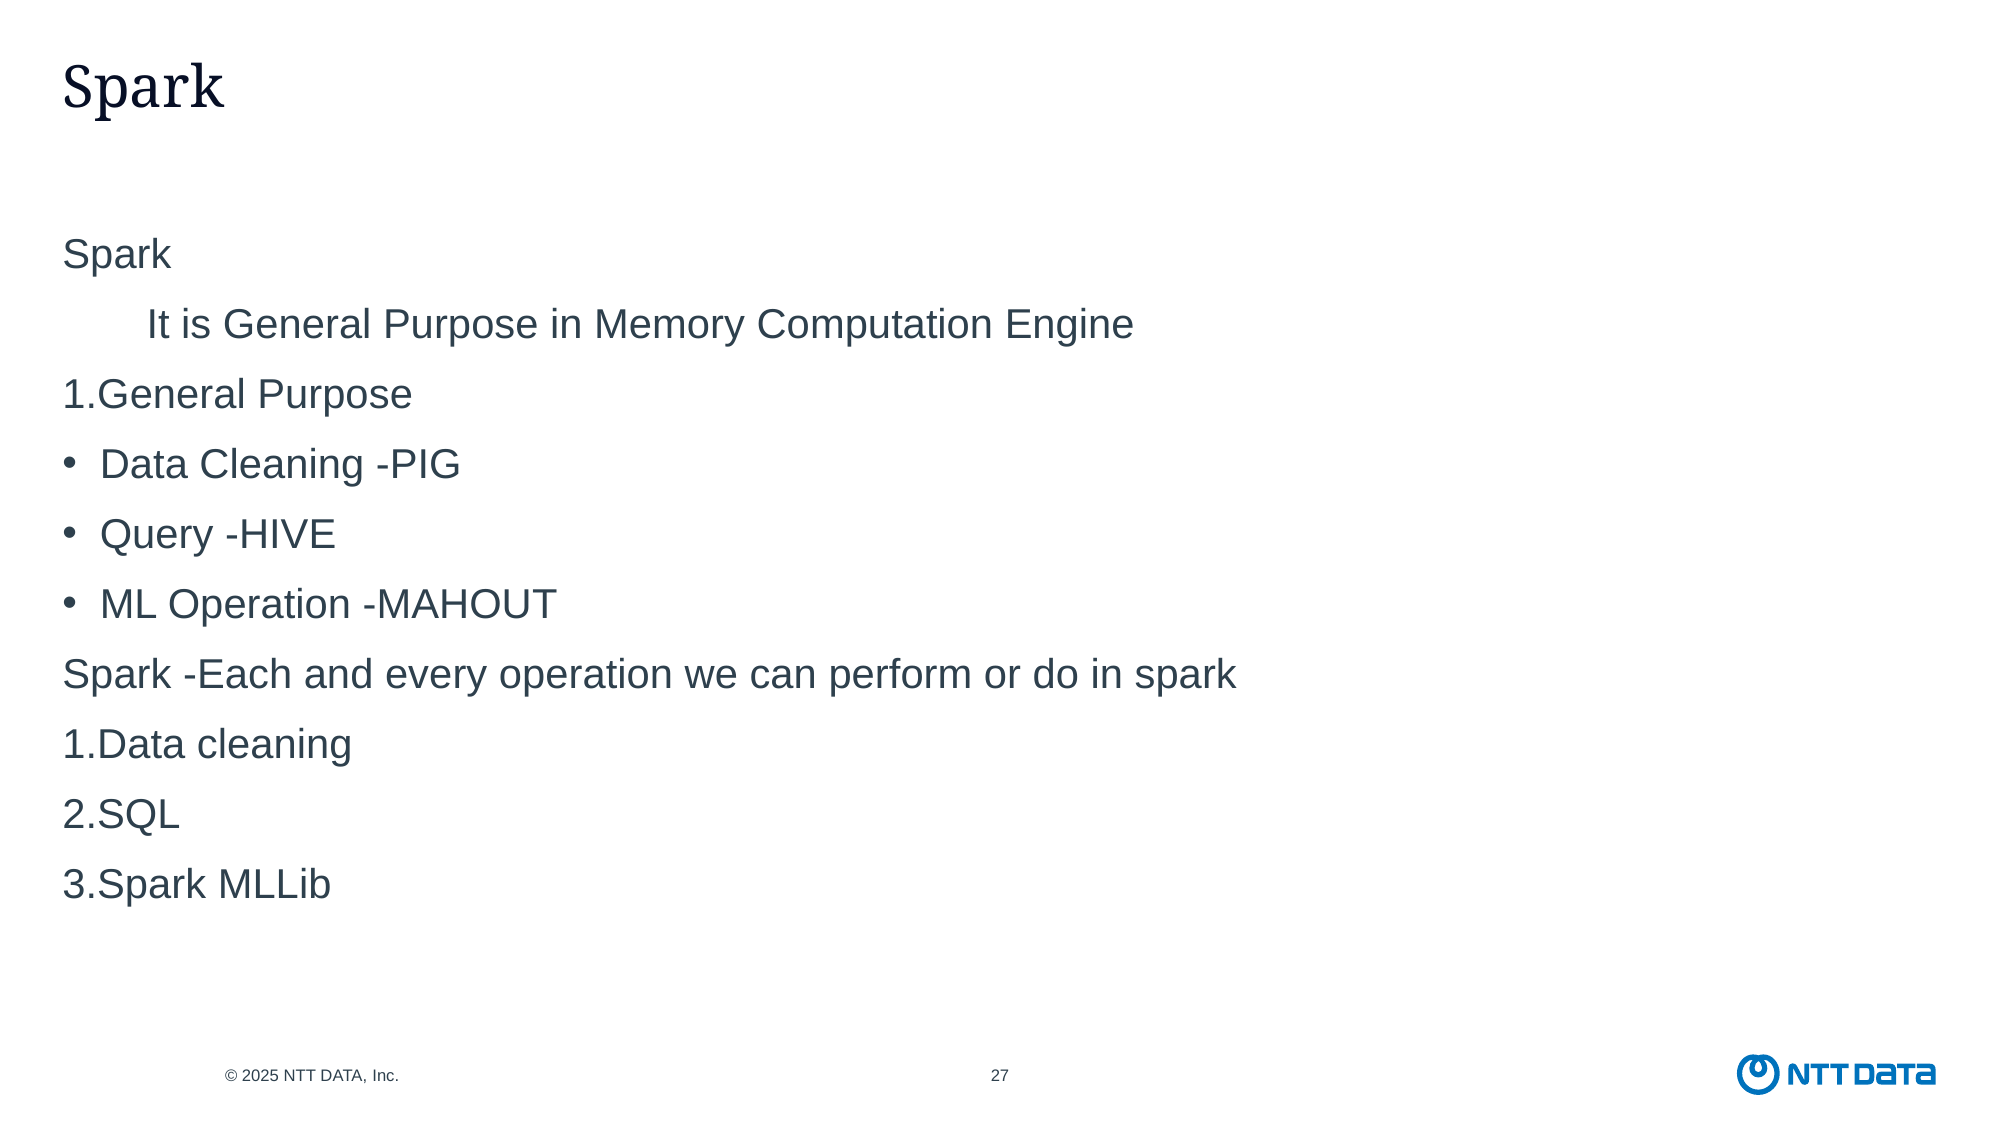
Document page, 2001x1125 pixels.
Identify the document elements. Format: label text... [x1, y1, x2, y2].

slide_number 27 [912, 1050, 1088, 1101]
title Spark [62, 50, 1938, 138]
footer © 2025 NTT DATA, Inc. [225, 1050, 901, 1101]
list Spark It is General Purpose in Memory Computation Engine 1.General Purpose Data Cleaning -PIG Query -HIVE ML Operation -MAHOUT Spark -Each and every operation we can perform or do in spark 1.Data cleaning 2.SQL 3.Spark MLLib [62, 224, 1938, 1025]
